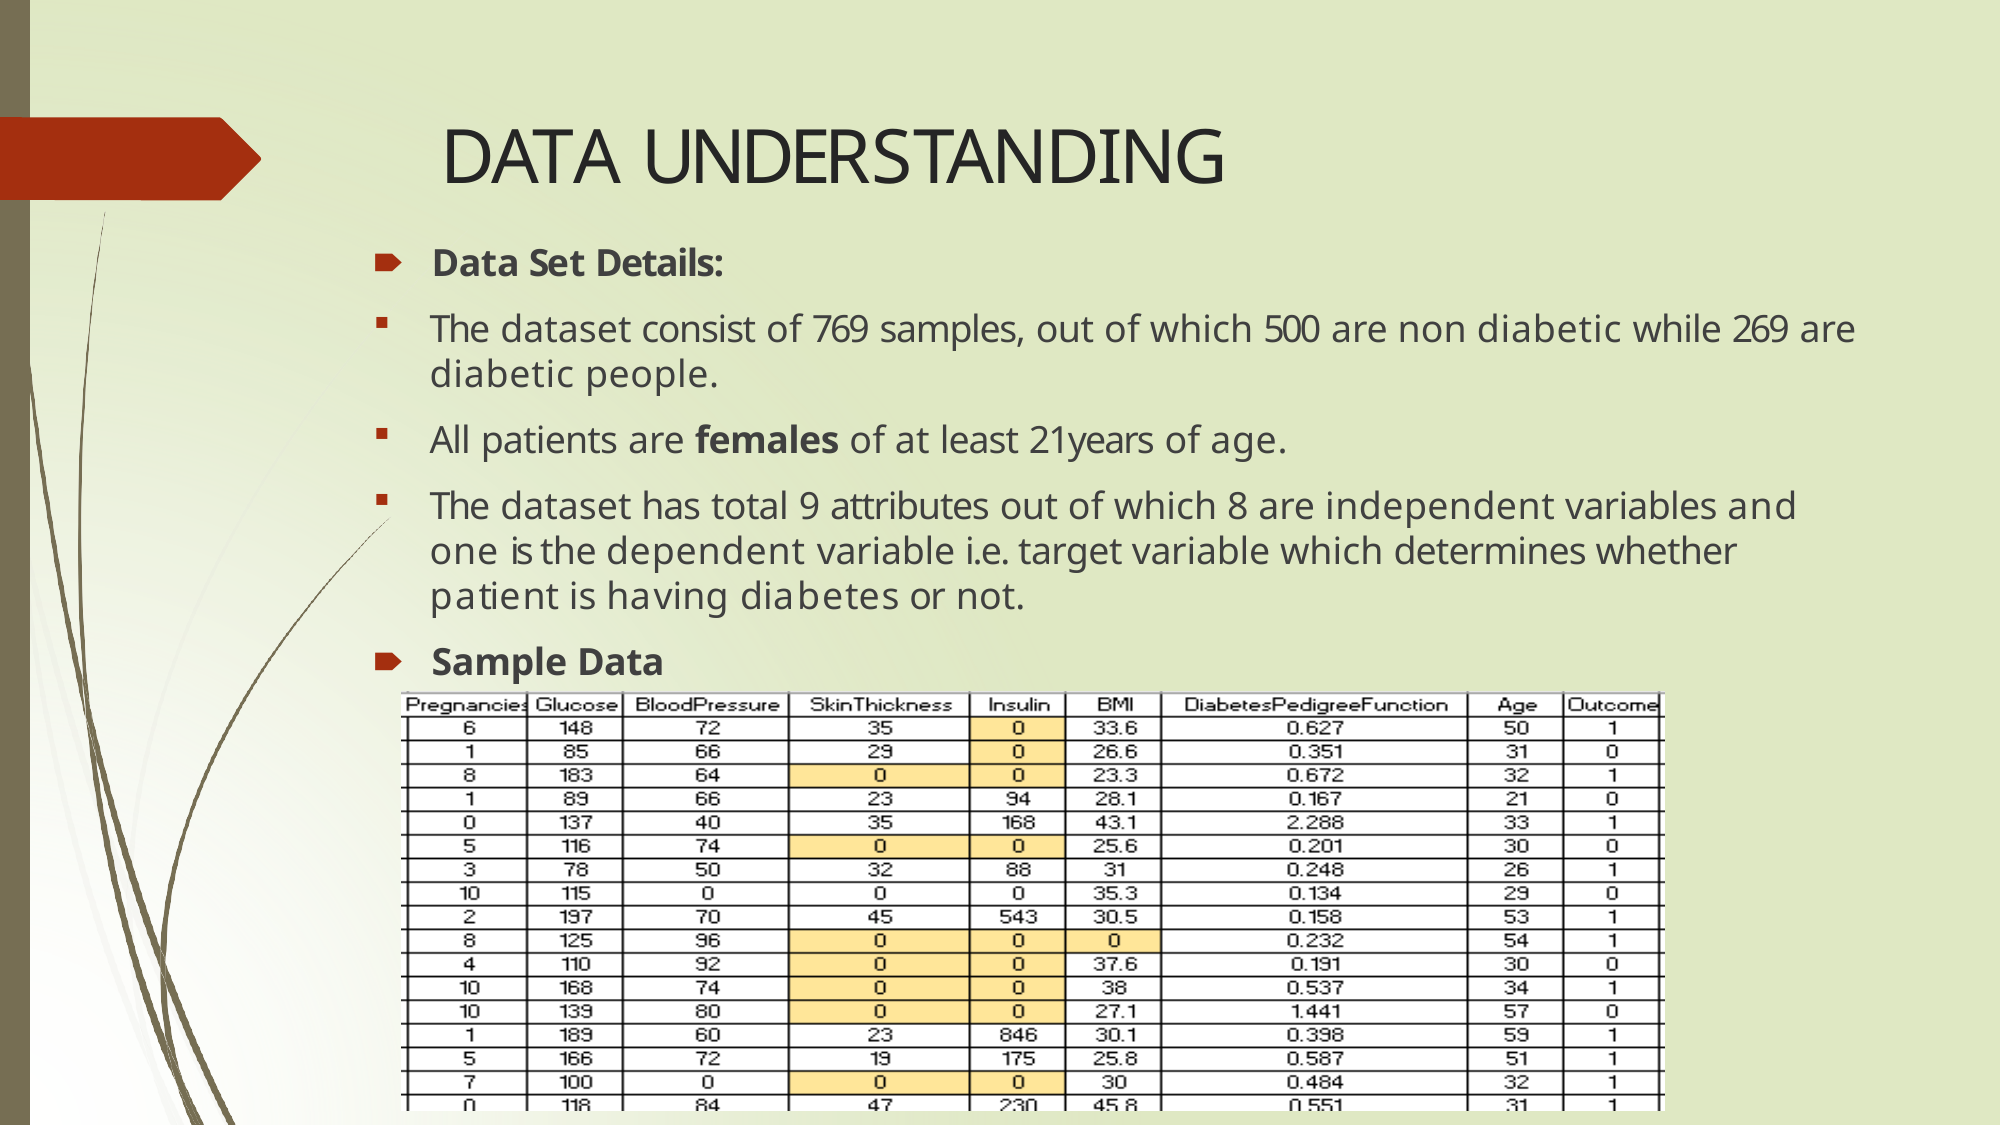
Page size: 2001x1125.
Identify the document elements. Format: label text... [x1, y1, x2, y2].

text_box 🠶 Data Set Details: The dataset consist of 769 samples, out of which 500 are non diabetic while 269 are diabetic people. All patients are females of at least 21years of age. The dataset has total 9 attributes out of which 8 are independent variables and one is the dependent variable i.e. target variable which determines whether patient is having diabetes or not. 🠶 Sample Data [371, 216, 1940, 683]
picture [30, 0, 2000, 1125]
title DATA UNDERSTANDING [438, 106, 1283, 216]
